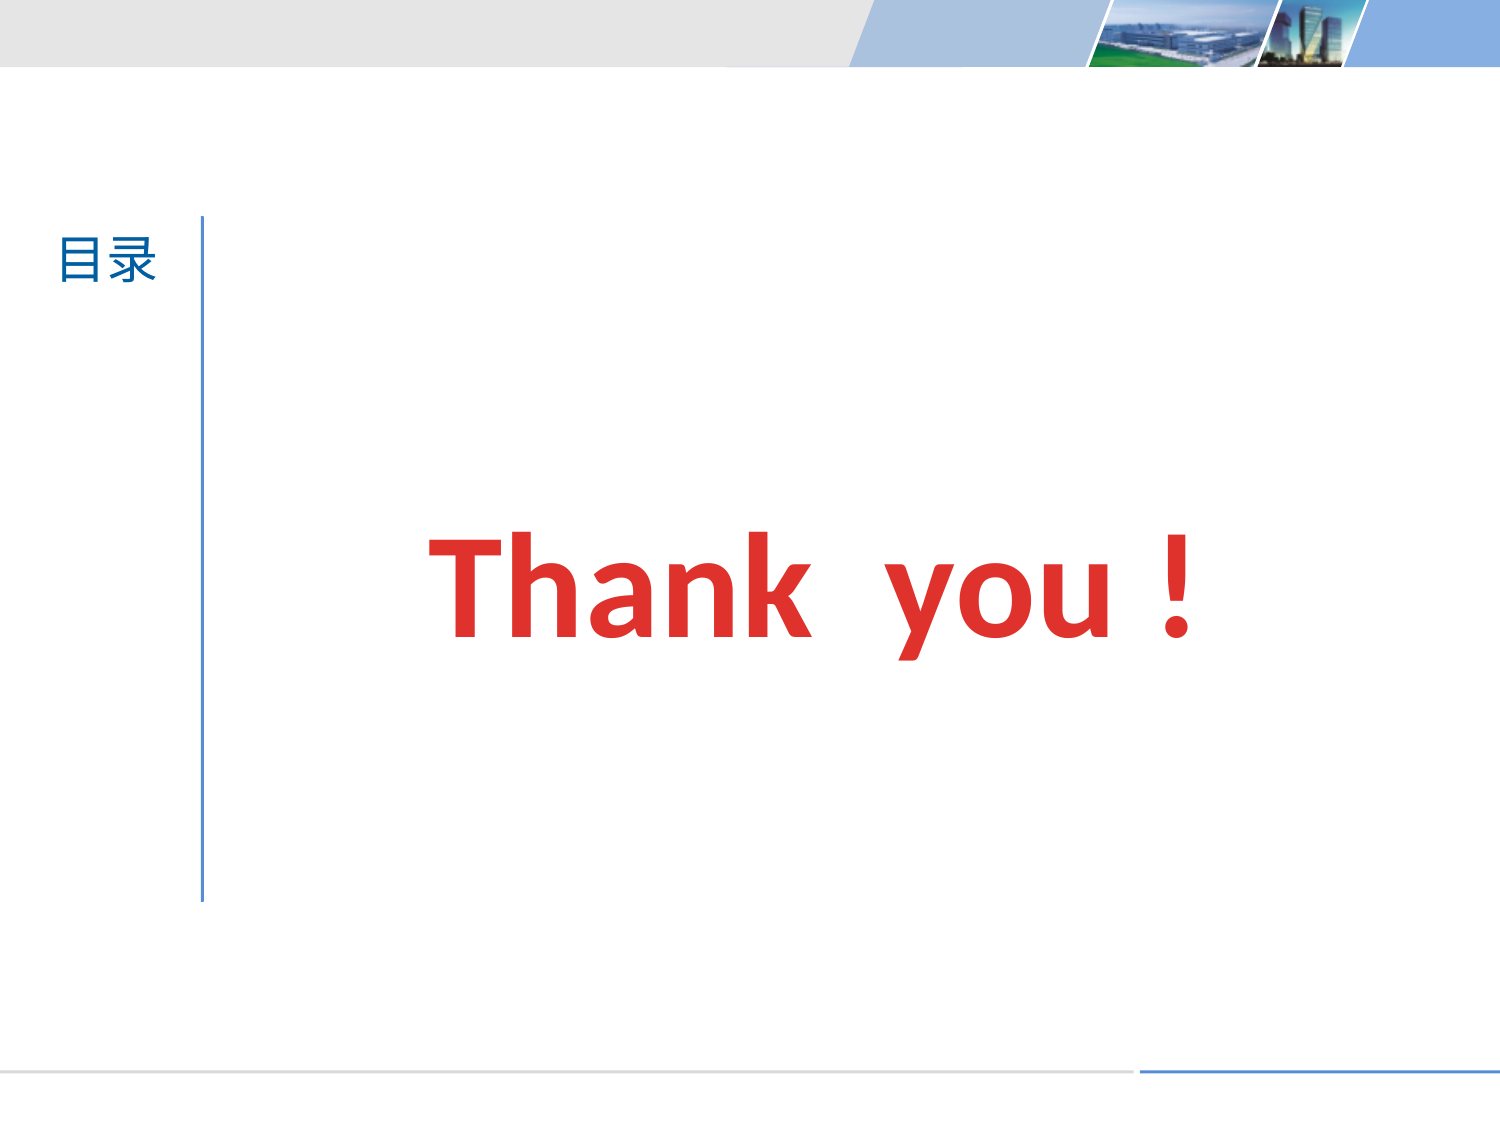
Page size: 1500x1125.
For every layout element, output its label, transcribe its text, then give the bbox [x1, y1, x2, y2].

text_box 目录 [39, 218, 174, 296]
text_box Thank you ! [414, 480, 1219, 676]
picture [1257, 0, 1367, 67]
text_box [199, 214, 206, 903]
picture [1088, 0, 1279, 67]
